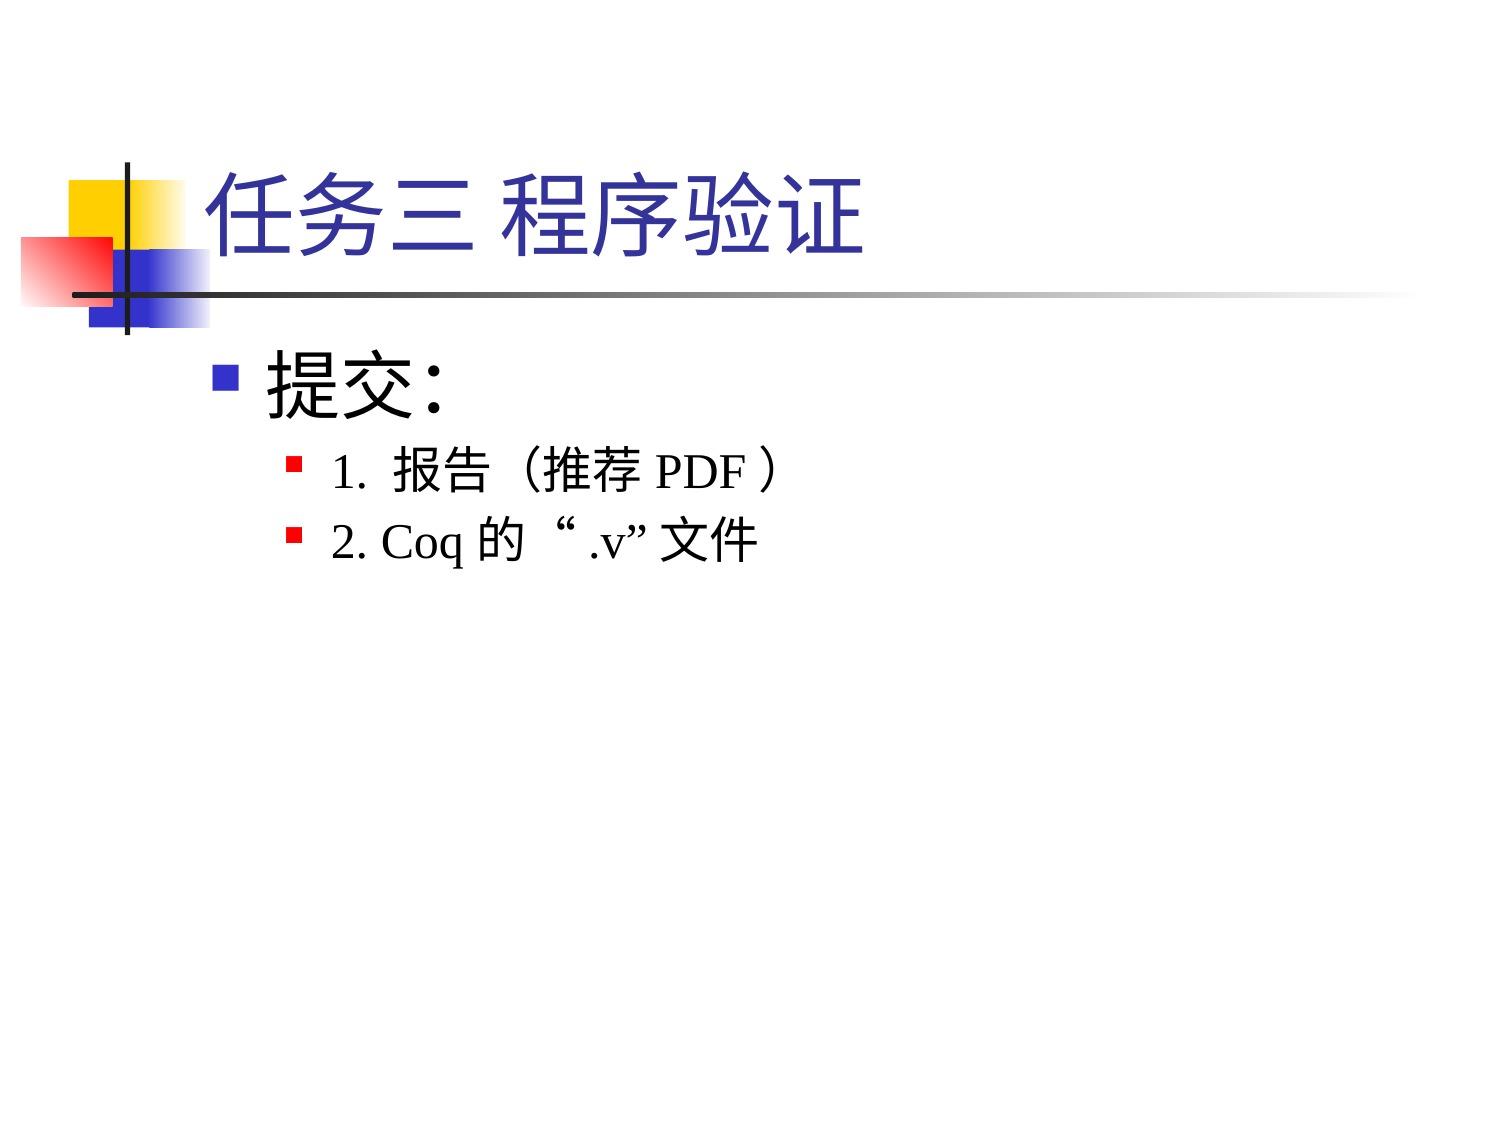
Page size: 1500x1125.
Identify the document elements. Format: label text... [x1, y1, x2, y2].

list 提交： 1. 报告（推荐PDF） 2. Coq的“.v”文件 [193, 331, 1469, 1006]
title 任务三 程序验证 [188, 35, 1468, 275]
